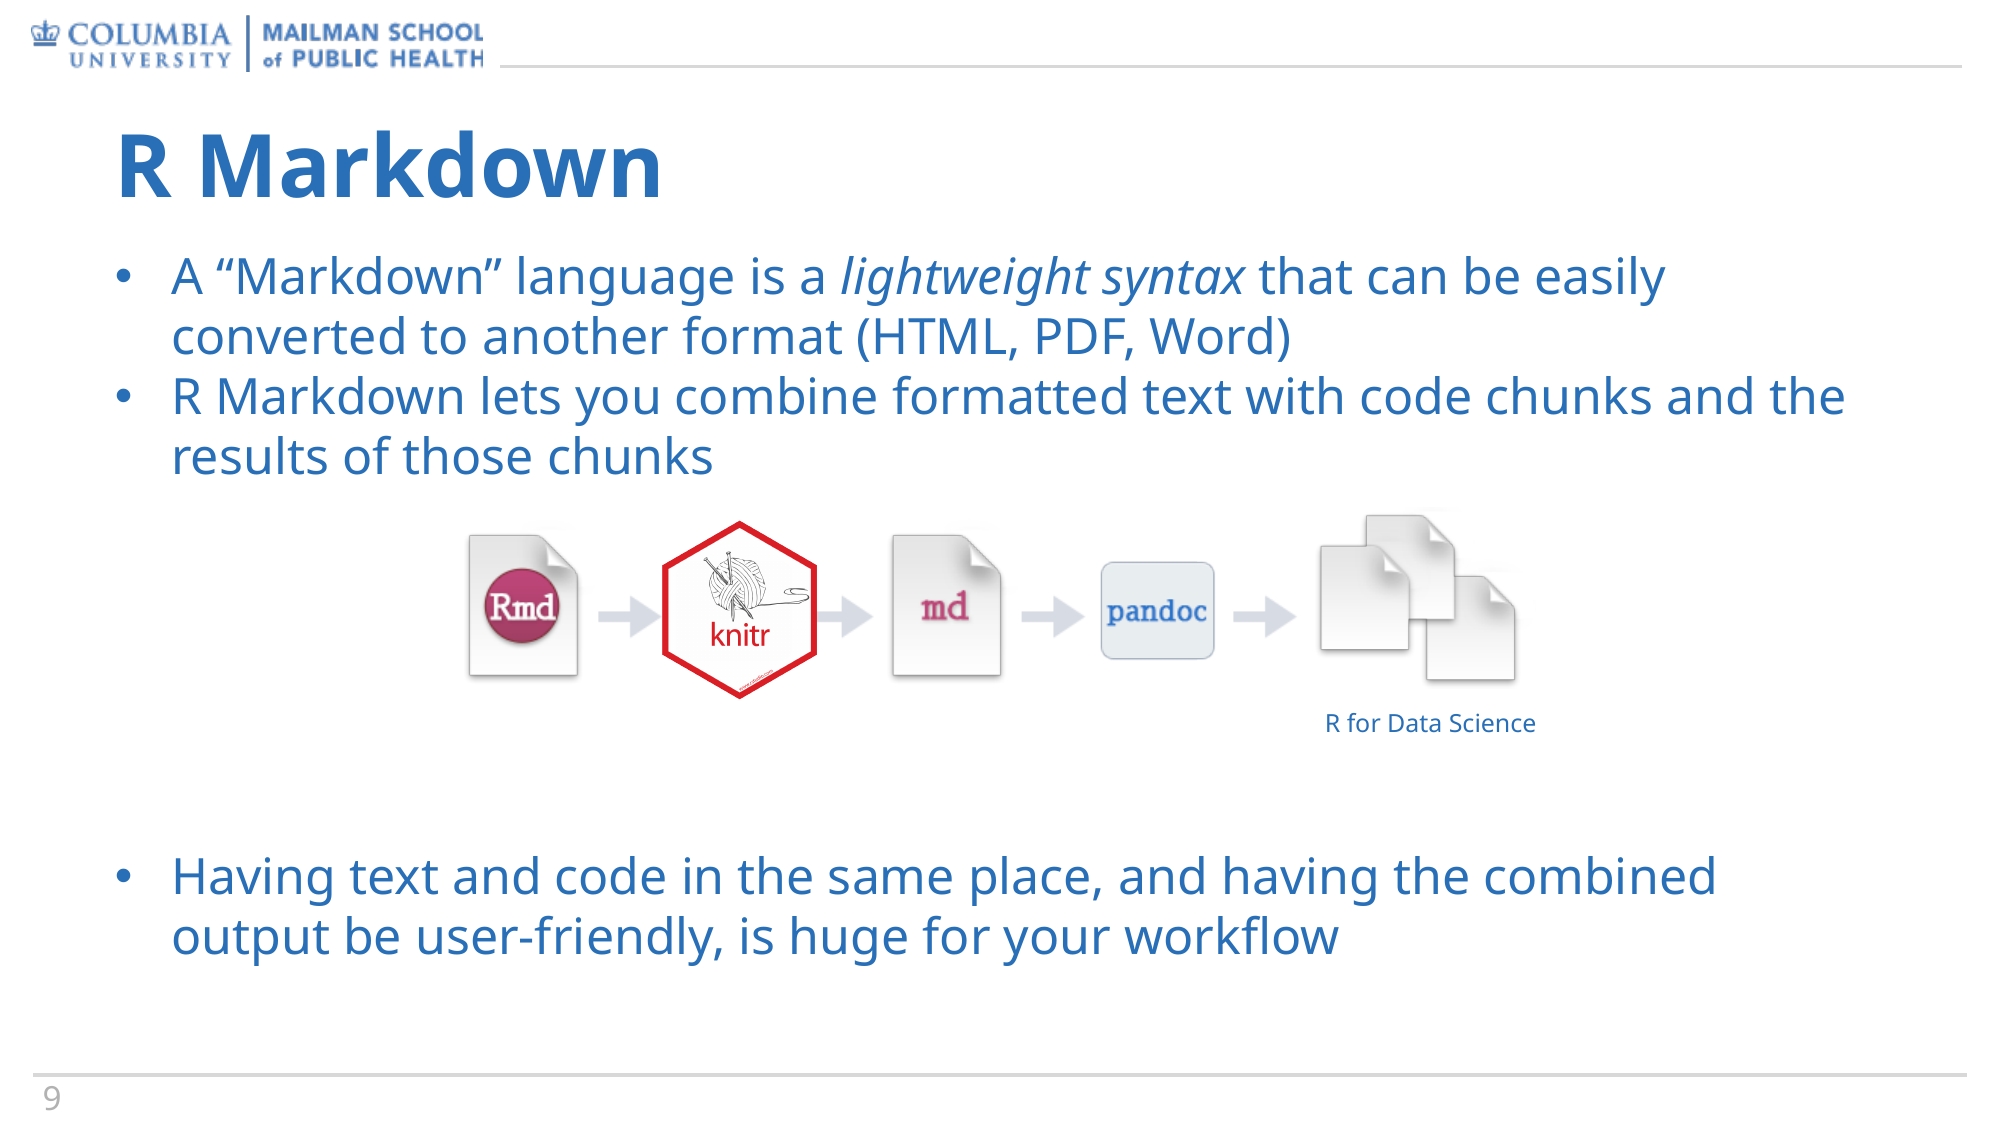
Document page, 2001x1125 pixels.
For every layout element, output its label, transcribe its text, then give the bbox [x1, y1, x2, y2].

picture [464, 507, 1536, 701]
list A “Markdown” language is a lightweight syntax that can be easily converted to another format (HTML, PDF, Word) R Markdown lets you combine formatted text with code chunks and the results of those chunks Having text and code in the same place, and having the combined output be user-friendly, is huge for your workflow [99, 238, 1900, 1050]
text_box R for Data Science [1309, 699, 2000, 745]
title R Markdown [99, 87, 1900, 238]
